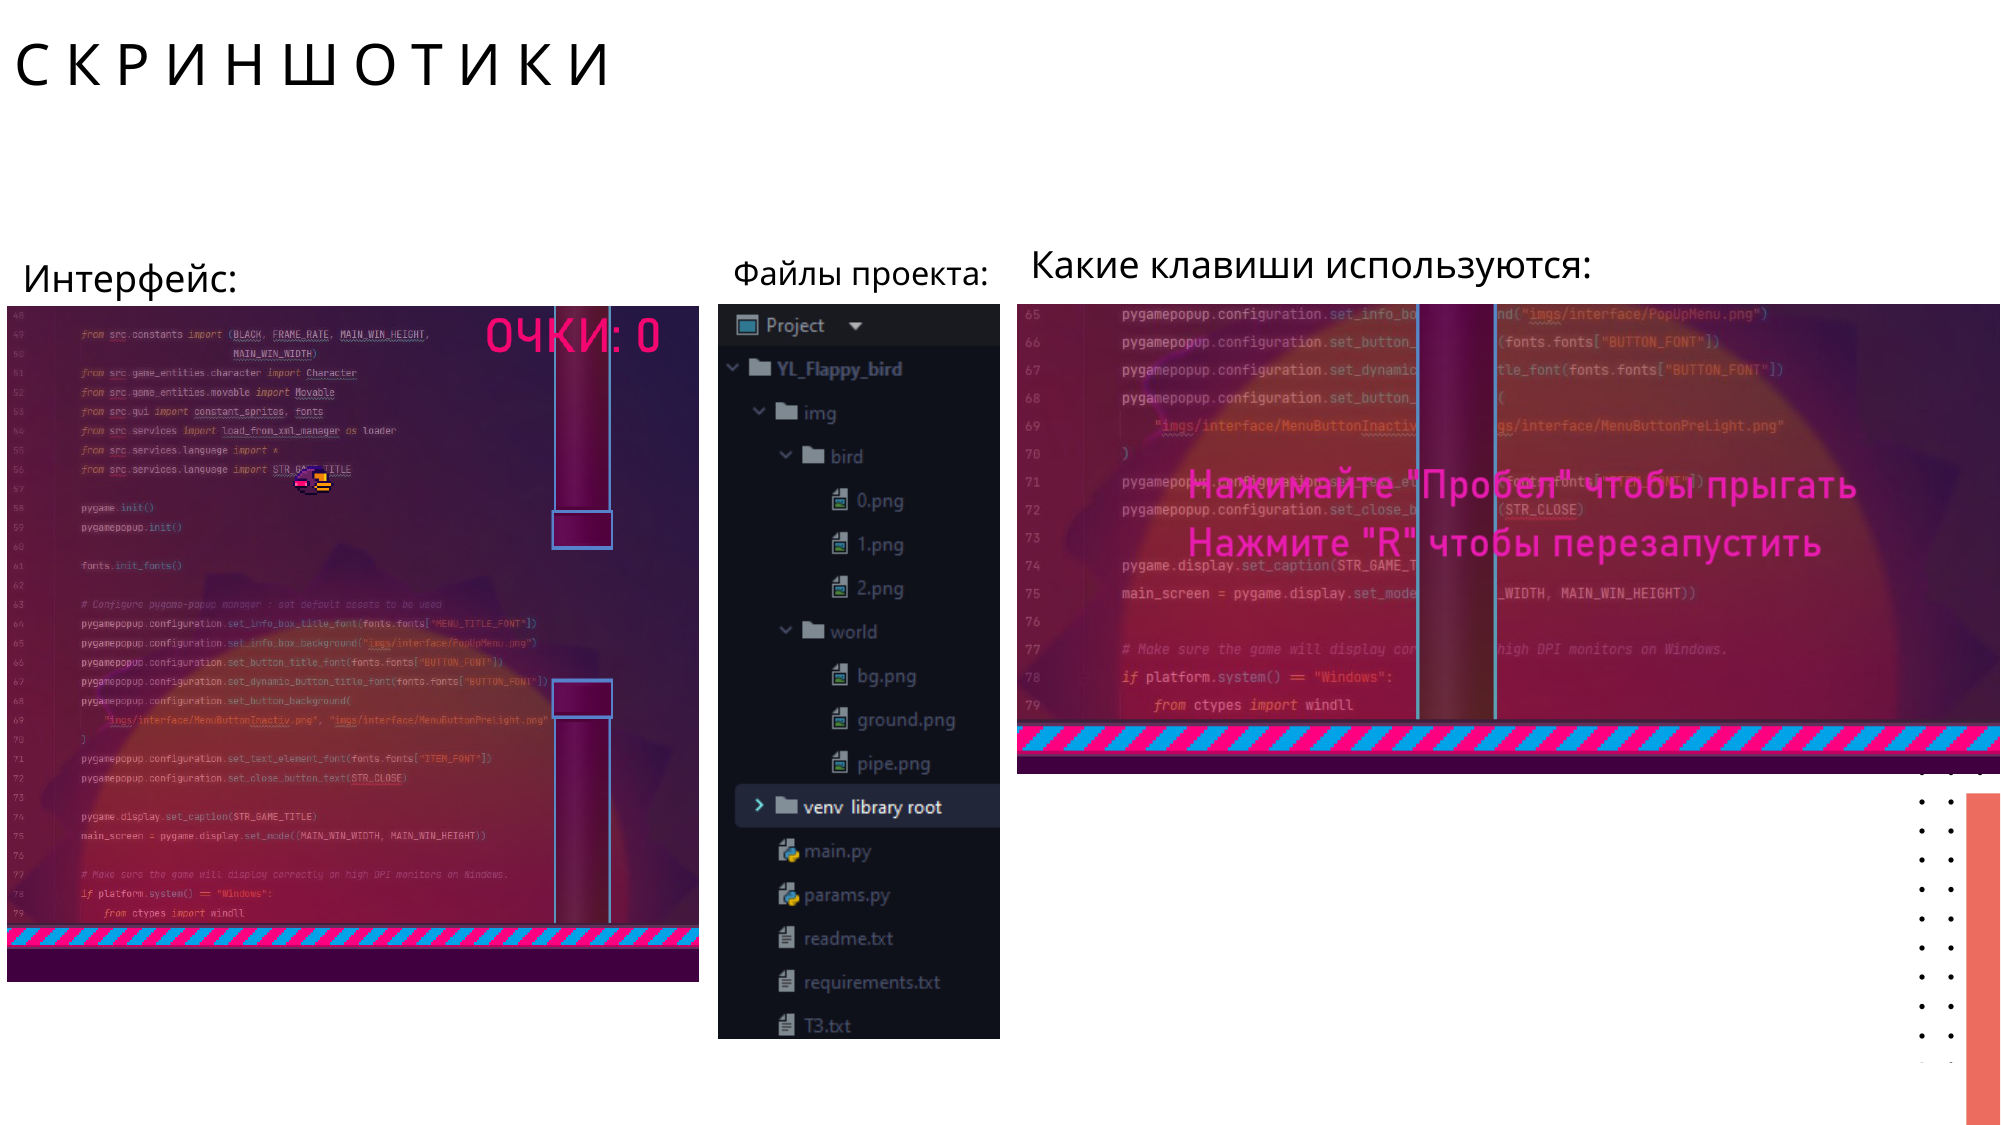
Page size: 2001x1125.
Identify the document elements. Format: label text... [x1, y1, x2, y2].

picture [1017, 304, 2000, 1064]
title Скриншотики [0, 6, 774, 105]
picture [7, 306, 699, 982]
picture [718, 304, 1001, 1039]
text_box Интерфейс: [7, 247, 698, 306]
list Файлы проекта: [718, 233, 1016, 309]
text_box Какие клавиши используются: [1015, 233, 1999, 294]
